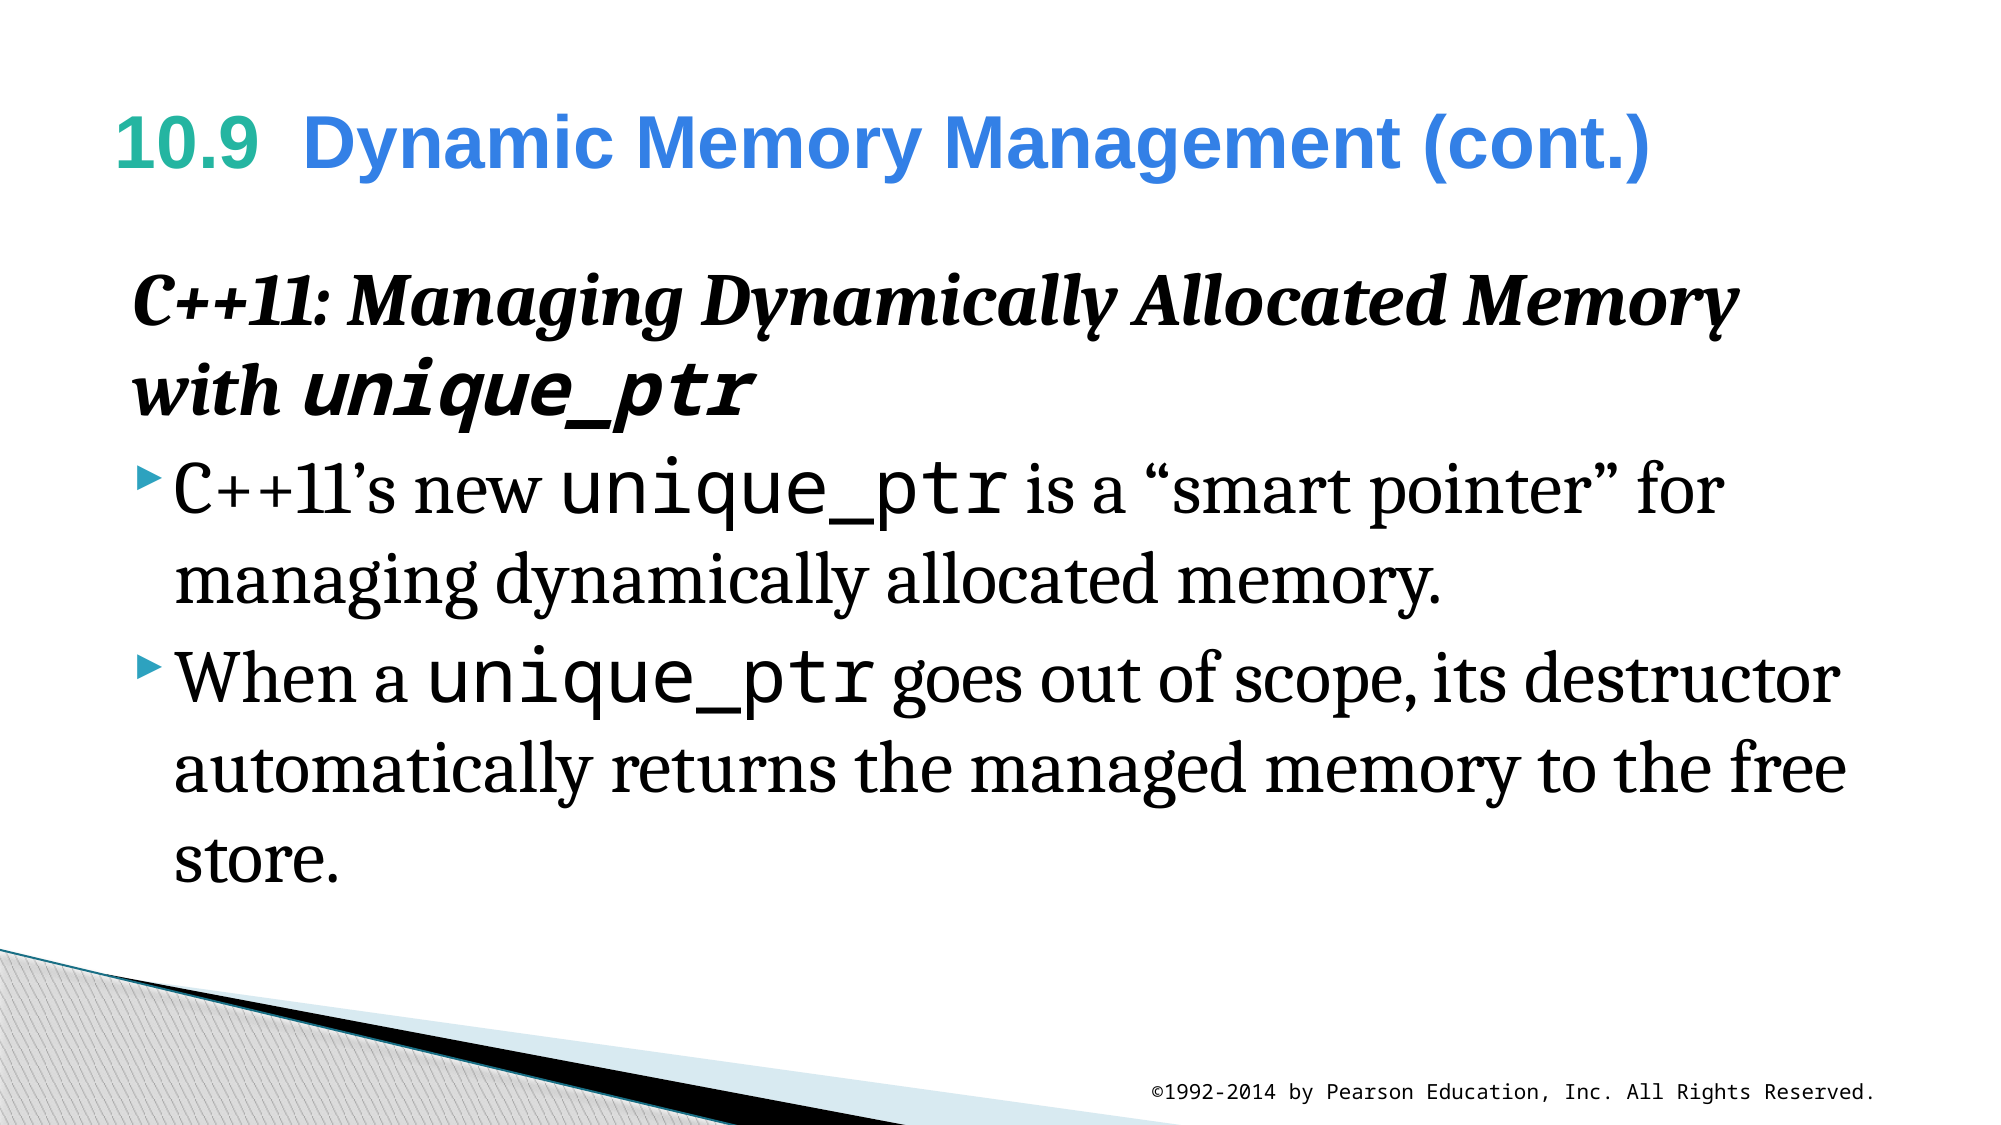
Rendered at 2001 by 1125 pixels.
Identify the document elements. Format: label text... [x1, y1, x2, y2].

list C++11: Managing Dynamically Allocated Memory with unique_ptr C++11’s new unique_ptr is a “smart pointer” for managing dynamically allocated memory. When a unique_ptr goes out of scope, its destructor automatically returns the managed memory to the free store. [99, 242, 1900, 986]
title 10.9 Dynamic Memory Management (cont.) [99, 45, 1900, 233]
footer ©1992-2014 by Pearson Education, Inc. All Rights Reserved. [866, 1051, 1892, 1112]
